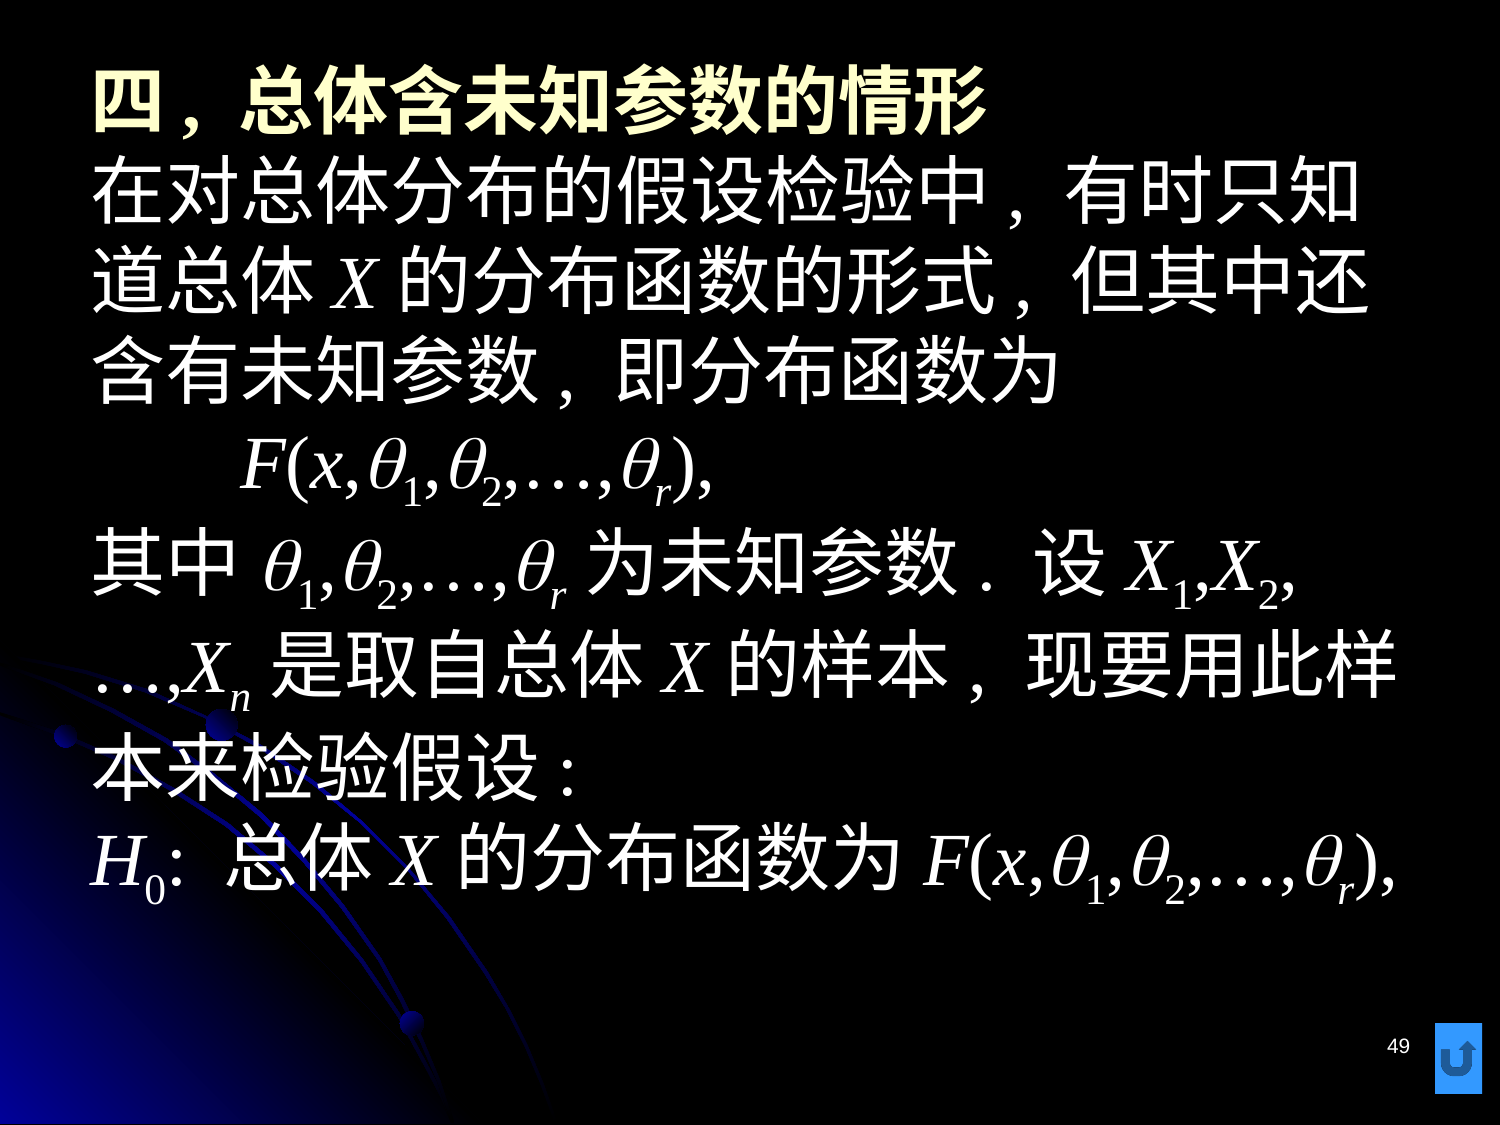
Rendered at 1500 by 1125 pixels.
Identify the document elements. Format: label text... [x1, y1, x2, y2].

slide_number 49 [1074, 1025, 1425, 1100]
title 四, 总体含未知参数的情形 在对总体分布的假设检验中, 有时只知道总体X的分布函数的形式, 但其中还含有未知参数, 即分布函数为 F(x,q1,q2,…,qr), 其中q1,q2,…,qr为未知参数. 设X1,X2,…,Xn是取自总体X的样本, 现要用此样本来检验假设: H0: 总体X的分布函数为F(x,q1,q2,…,qr), [75, 45, 1425, 1024]
